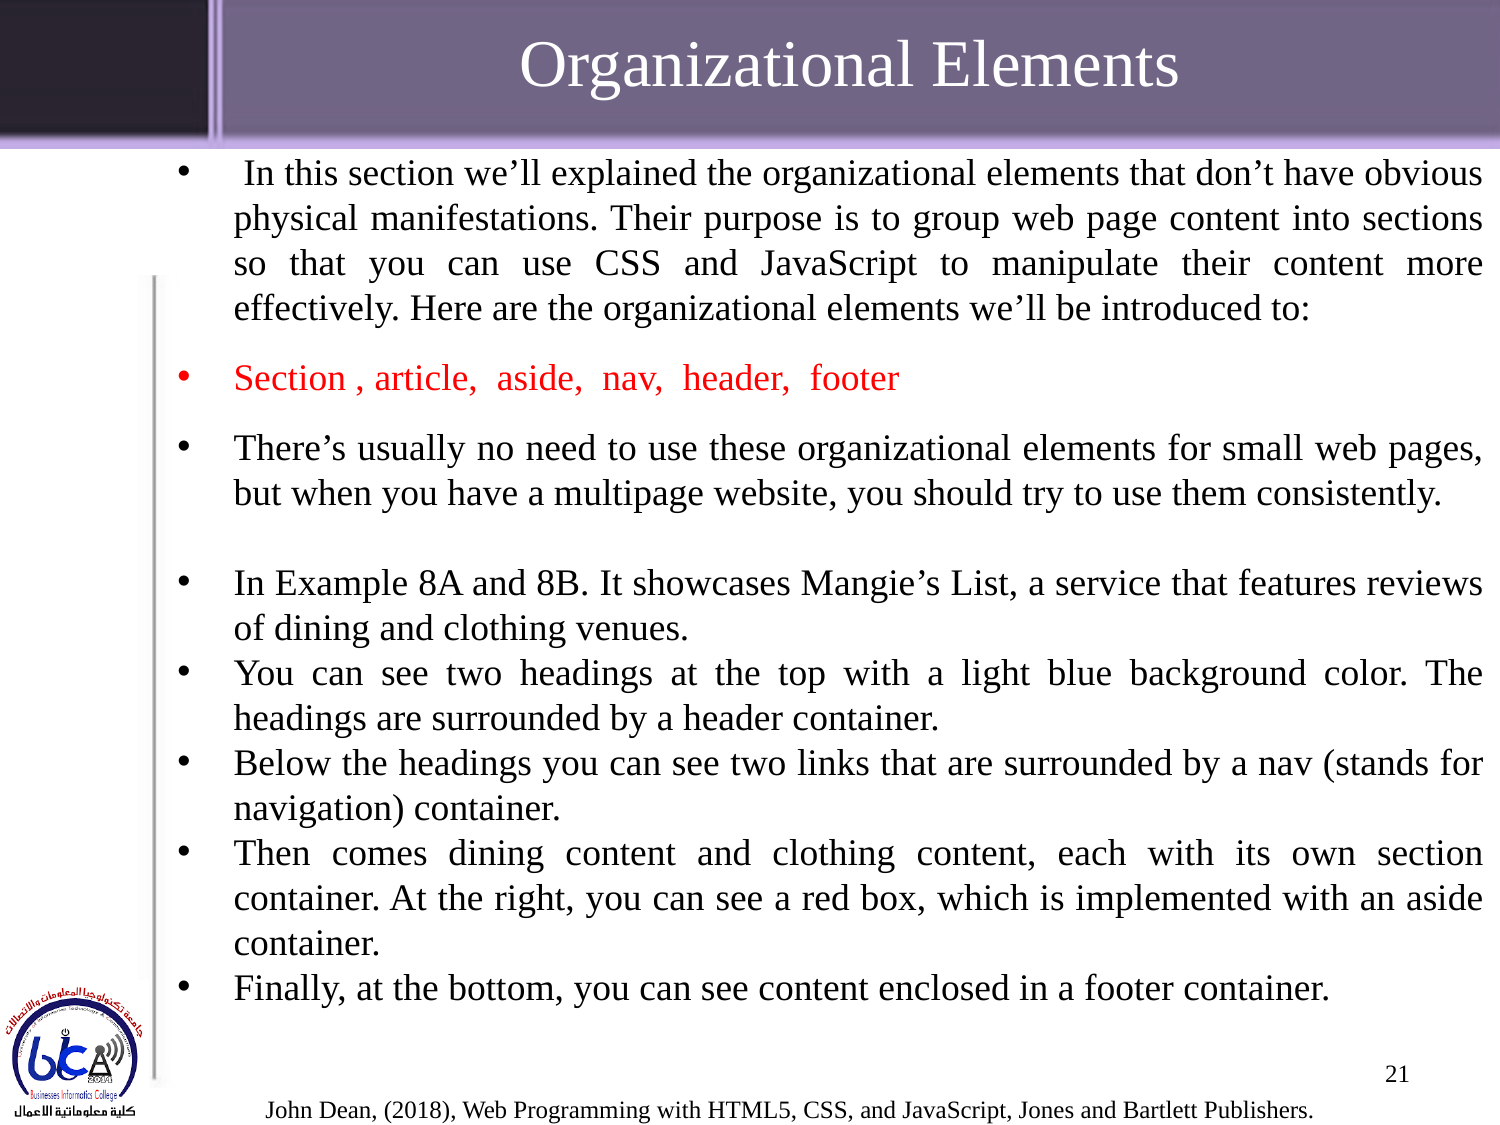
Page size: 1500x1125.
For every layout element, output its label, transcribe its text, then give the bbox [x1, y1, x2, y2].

slide_number 21 [1074, 1061, 1425, 1103]
footer John Dean, (2018), Web Programming with HTML5, CSS, and JavaScript, Jones and Bartlett Publishers. [212, 1092, 1363, 1125]
picture [0, 0, 1500, 149]
picture [0, 275, 179, 1125]
text_box In this section we’ll explained the organizational elements that don’t have obvious physical manifestations. Their purpose is to group web page content into sections so that you can use CSS and JavaScript to manipulate their content more effectively. Here are the organizational elements we’ll be introduced to: Section , article, aside, nav, header, footer There’s usually no need to use these organizational elements for small web pages, but when you have a multipage website, you should try to use them consistently. In Example 8A and 8B. It showcases Mangie’s List, a service that features reviews of dining and clothing venues. You can see two headings at the top with a light blue background color. The headings are surrounded by a header container. Below the headings you can see two links that are surrounded by a nav (stands for navigation) container. Then comes dining content and clothing content, each with its own section container. At the right, you can see a red box, which is implemented with an aside container. Finally, at the bottom, you can see content enclosed in a footer container. [162, 156, 1500, 1061]
